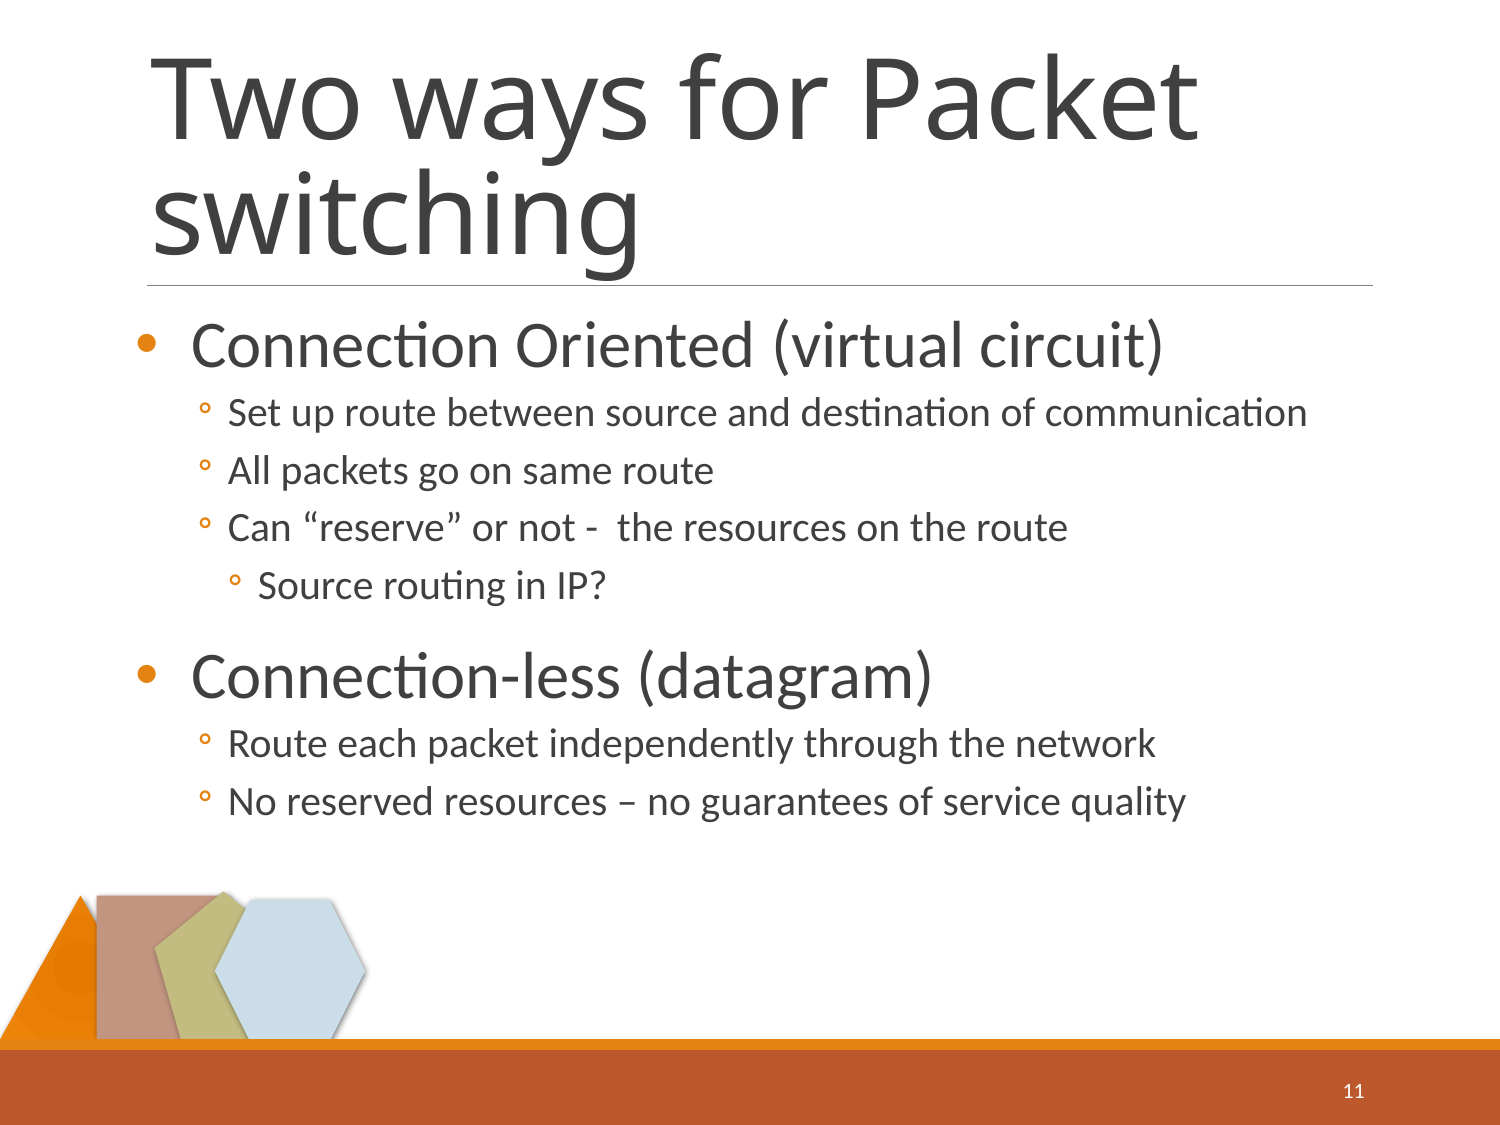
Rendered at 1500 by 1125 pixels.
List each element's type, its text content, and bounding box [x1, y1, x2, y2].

title Two ways for Packet switching [135, 47, 1373, 285]
list Connection Oriented (virtual circuit) Set up route between source and destination of communication All packets go on same route Can “reserve” or not - the resources on the route Source routing in IP? Connection-less (datagram) Route each packet independently through the network No reserved resources – no guarantees of service quality [135, 302, 1373, 963]
slide_number 11 [1218, 1059, 1380, 1120]
